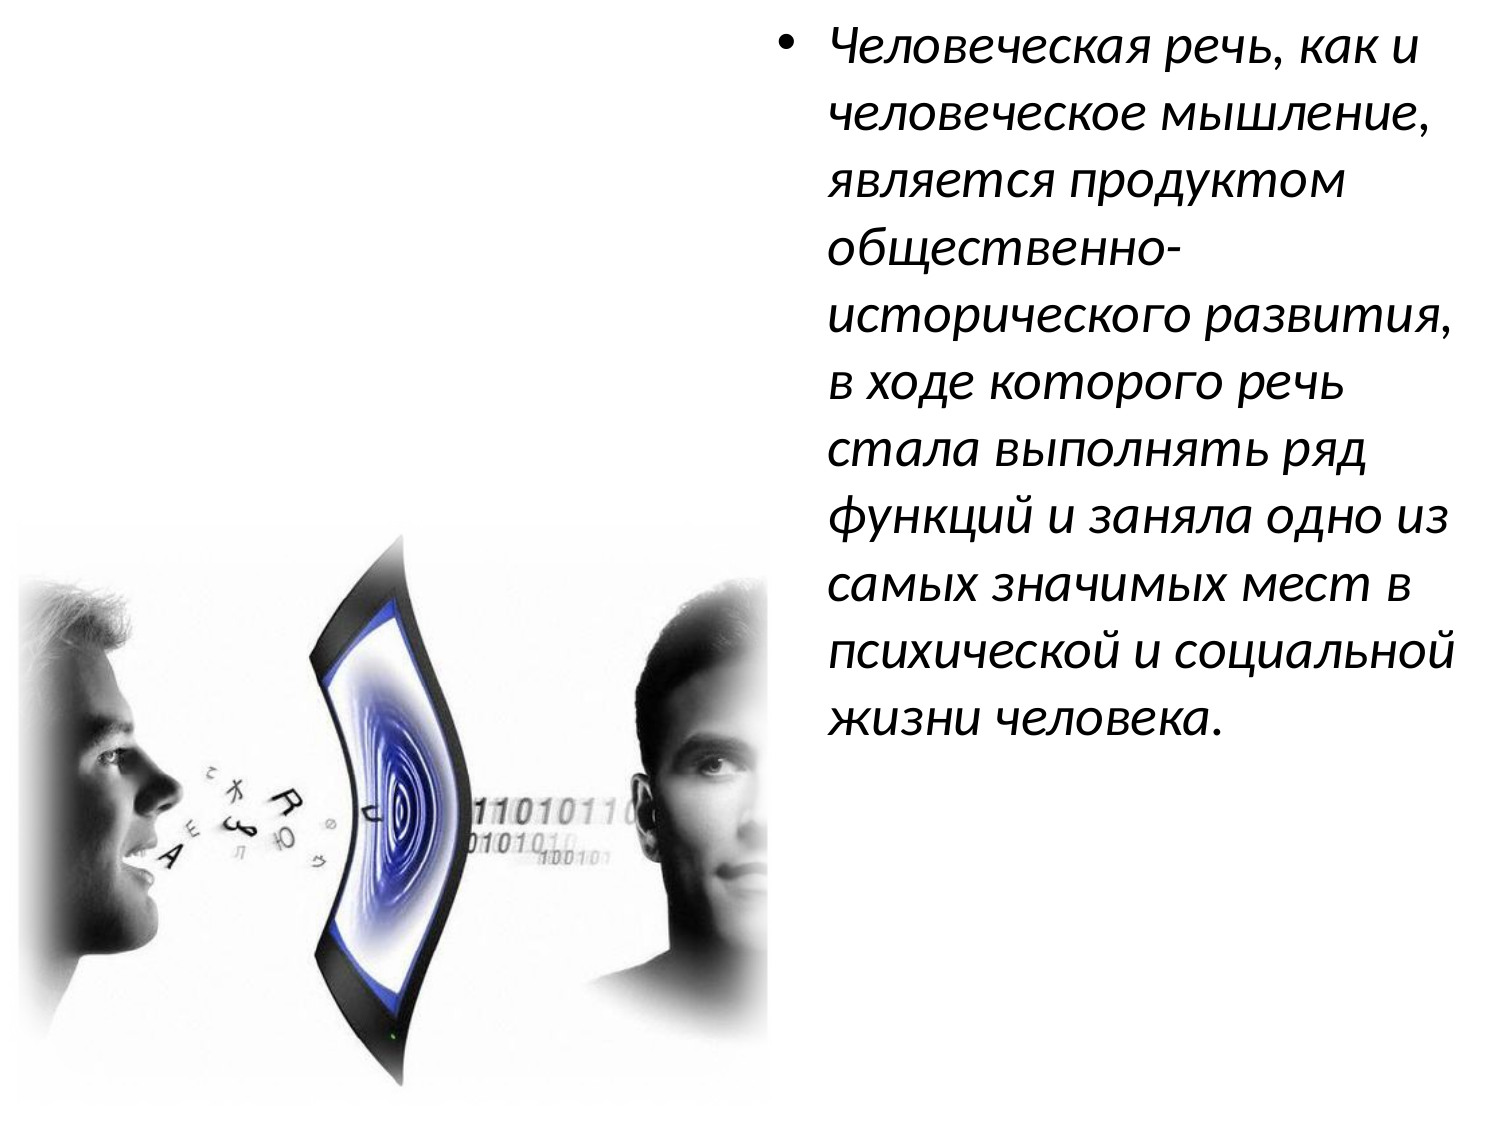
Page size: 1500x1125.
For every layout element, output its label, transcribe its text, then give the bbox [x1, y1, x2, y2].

list Человеческая речь, как и человеческое мышление, является продуктом общественно-исторического развития, в ходе которого речь стала выполнять ряд функций и заняла одно из самых значимых мест в психической и социальной жизни человека. [761, 0, 1500, 856]
picture [0, 511, 792, 1125]
